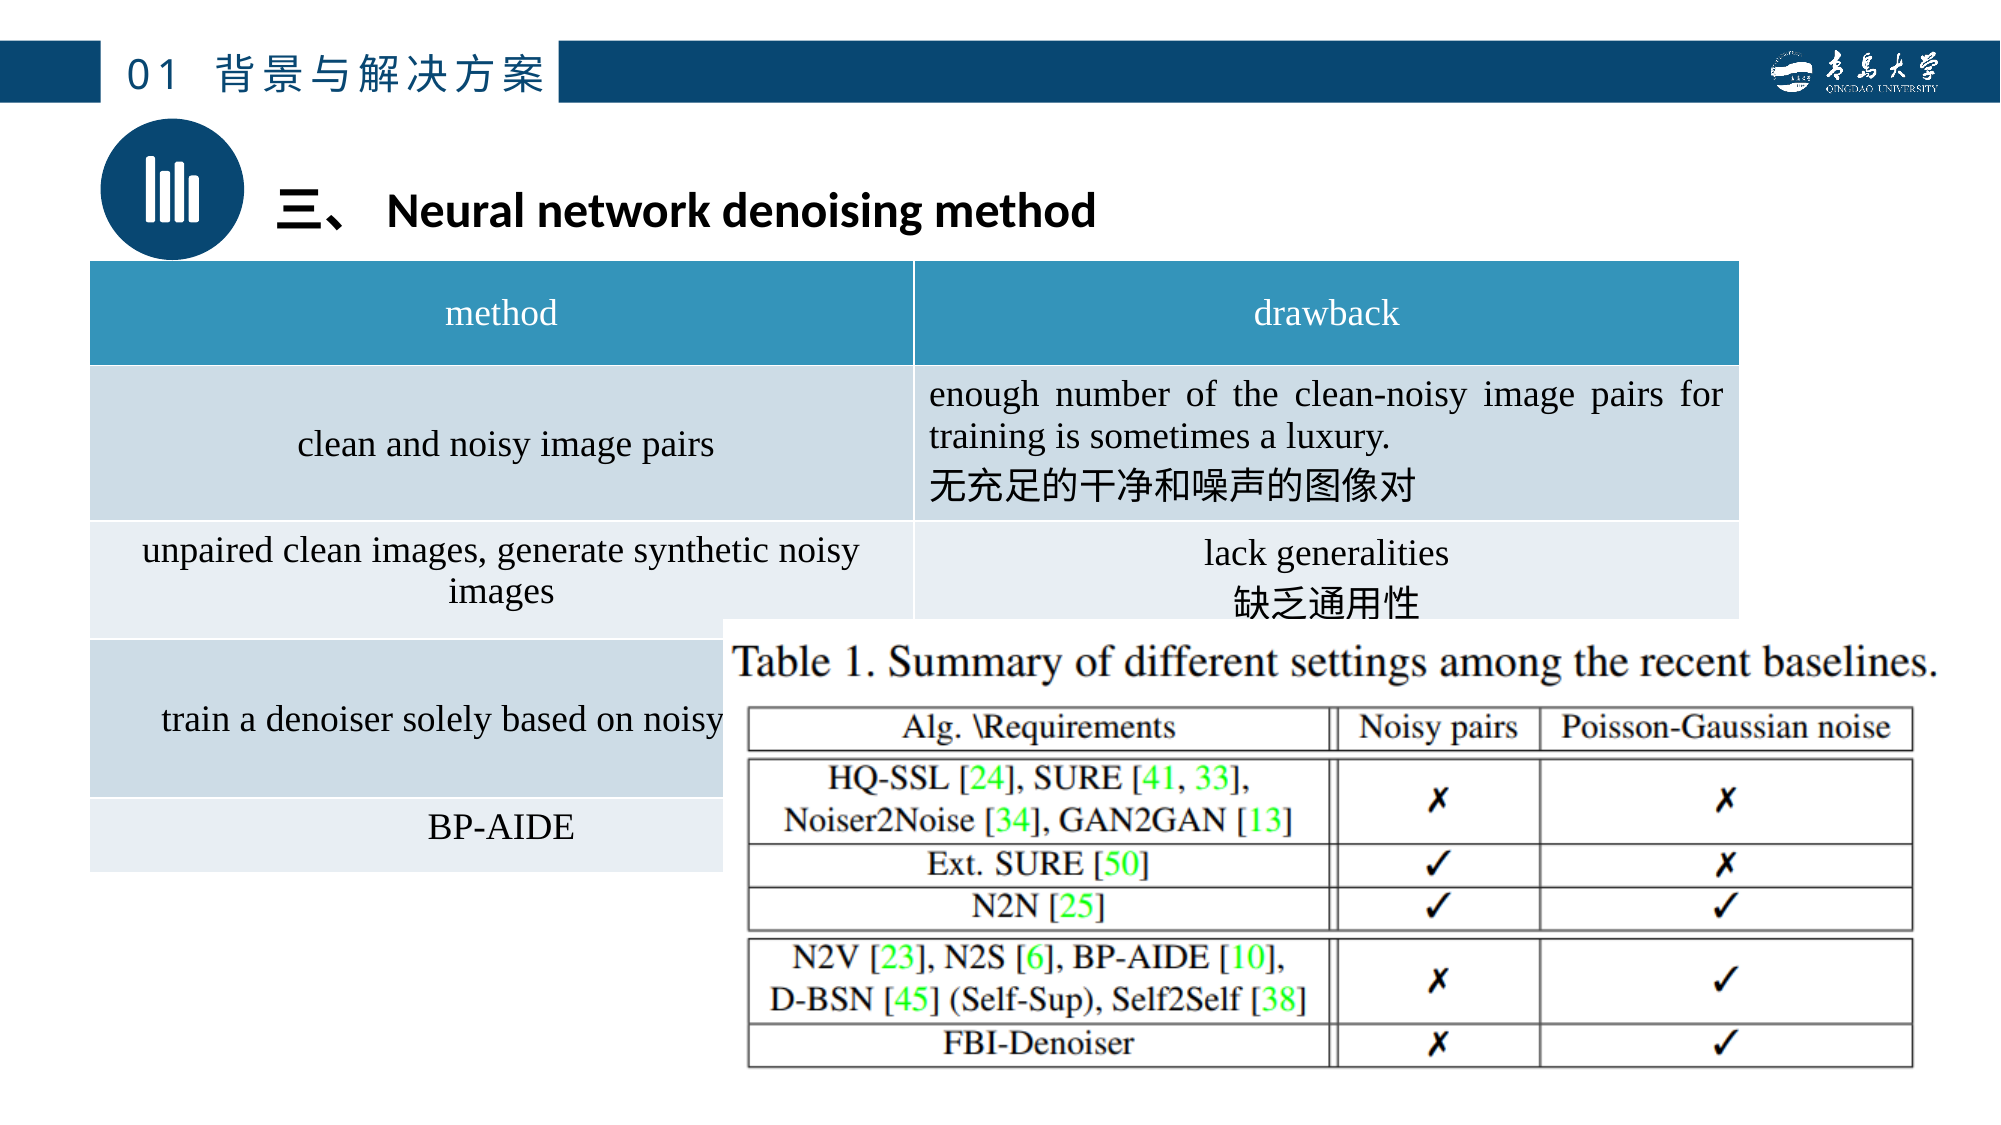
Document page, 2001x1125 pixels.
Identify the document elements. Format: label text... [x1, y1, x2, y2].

picture [723, 619, 1961, 1110]
table_header drawback [915, 261, 1739, 365]
text_box 三、Neural network denoising method [259, 169, 1265, 245]
table_cell lack generalities 缺乏通用性 [915, 522, 1739, 619]
table_header method [90, 261, 913, 365]
table_cell BP-AIDE [90, 799, 723, 872]
text_box [99, 117, 246, 262]
text_box [188, 175, 199, 223]
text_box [0, 40, 2000, 107]
table_cell clean and noisy image pairs [90, 366, 913, 520]
table_cell enough number of the clean-noisy image pairs for training is sometimes a luxury. 无充足的干净和噪声的图像对 [915, 366, 1739, 520]
table_cell unpaired clean images, generate synthetic noisy images [90, 522, 913, 638]
text_box [145, 156, 156, 223]
text_box [174, 161, 185, 223]
picture [1771, 49, 1938, 94]
table_cell train a denoiser solely based on noisy images [90, 640, 723, 797]
text_box [159, 170, 171, 223]
